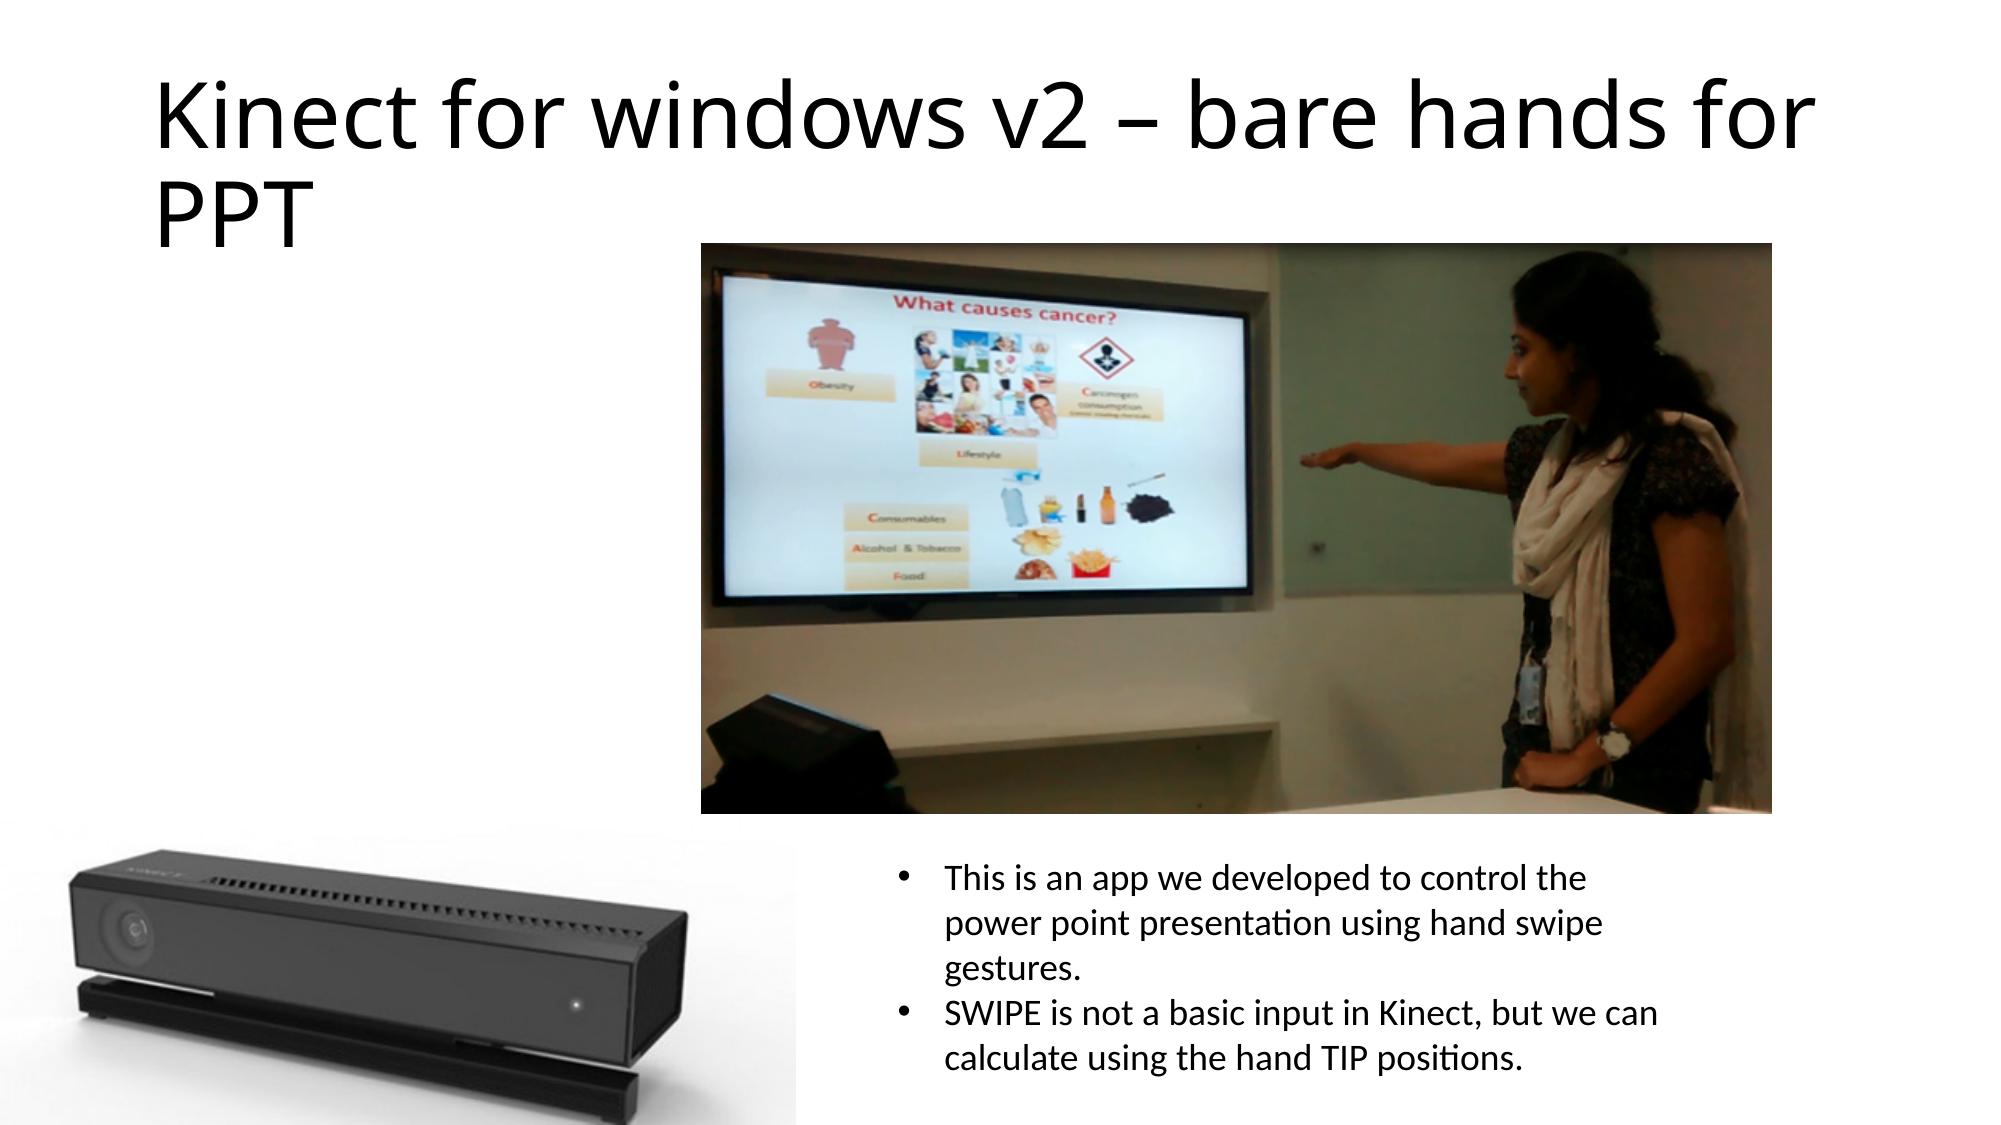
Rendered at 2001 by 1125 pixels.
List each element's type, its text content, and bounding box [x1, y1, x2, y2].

picture [0, 243, 1772, 1125]
text_box This is an app we developed to control the power point presentation using hand swipe gestures. SWIPE is not a basic input in Kinect, but we can calculate using the hand TIP positions. [882, 845, 1683, 1086]
title Kinect for windows v2 – bare hands for PPT [137, 59, 1863, 278]
